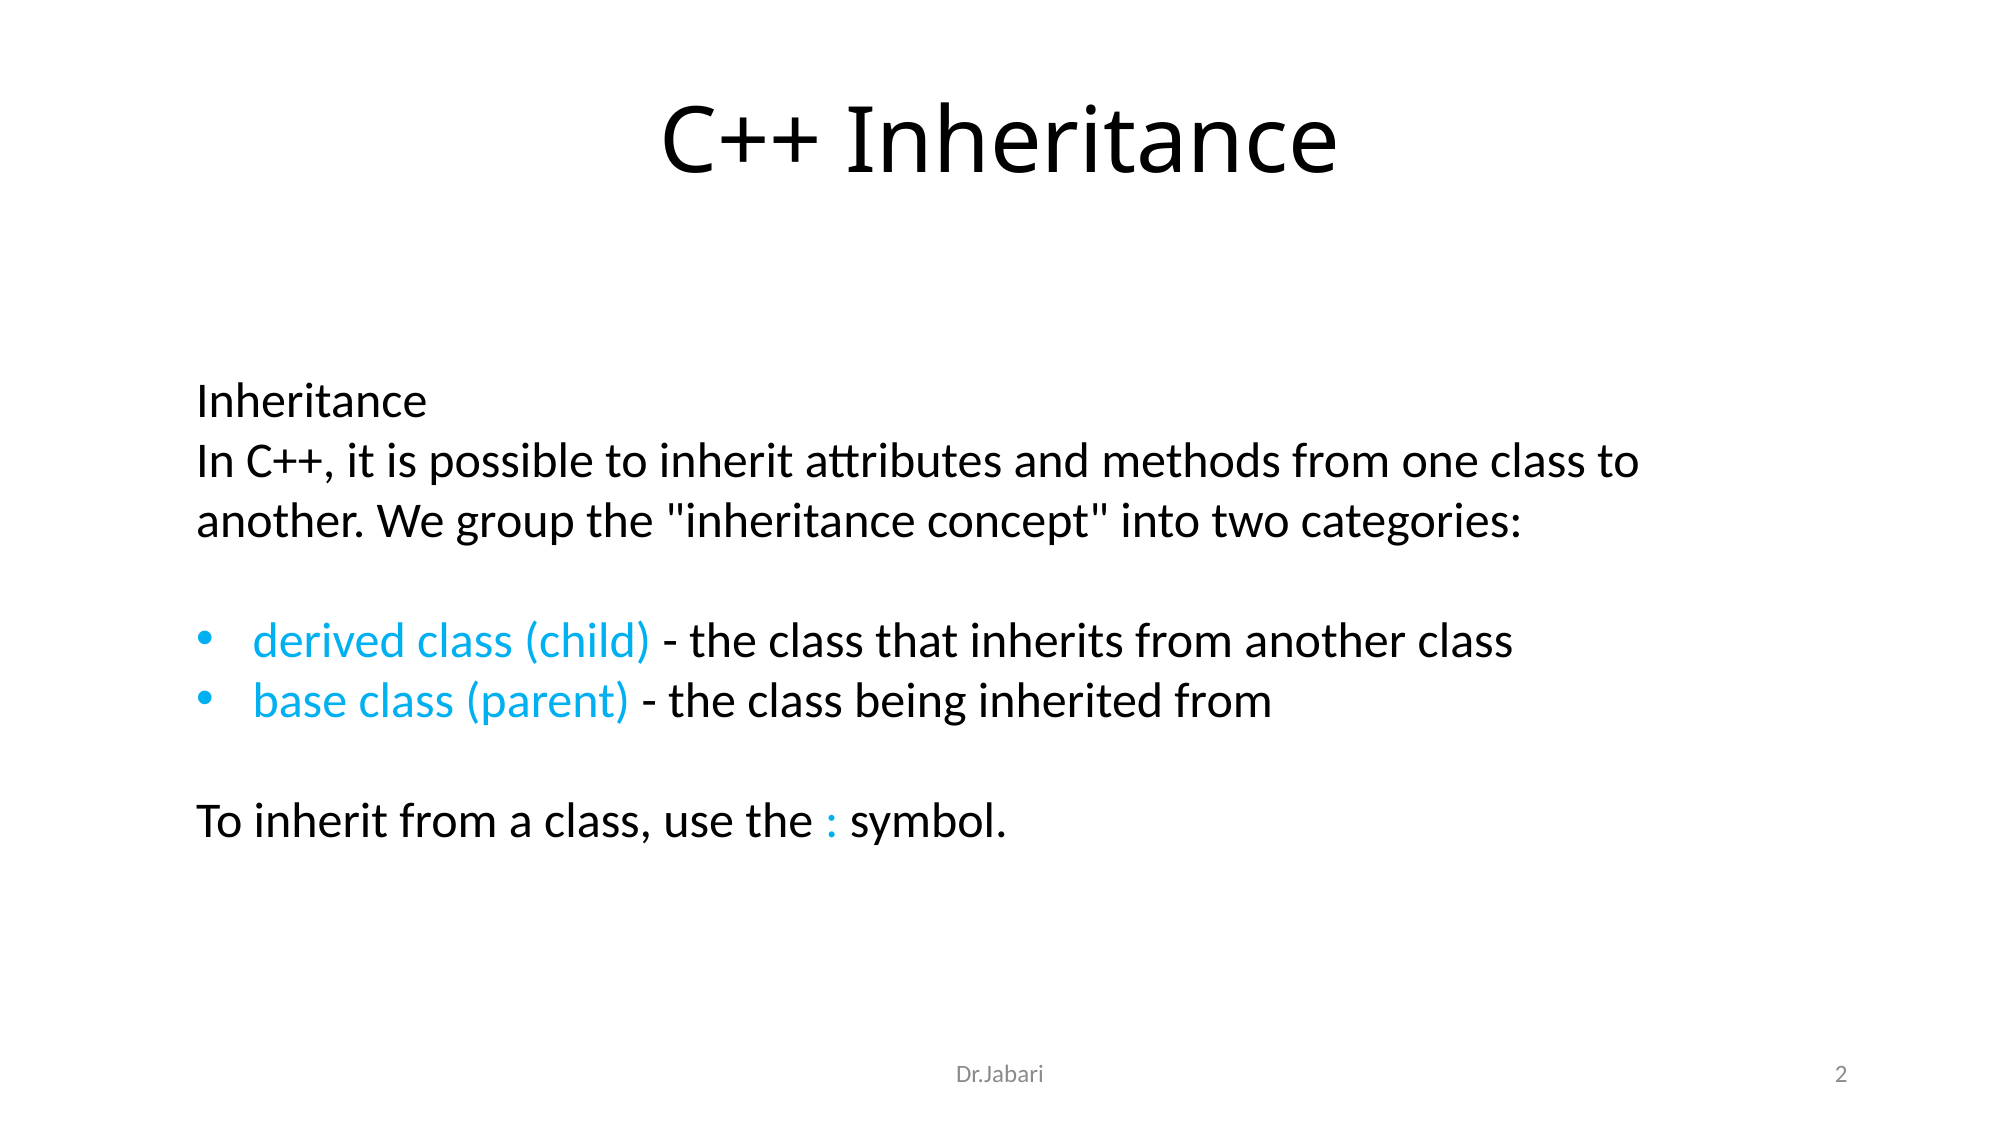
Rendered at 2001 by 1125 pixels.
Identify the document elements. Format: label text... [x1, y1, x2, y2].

slide_number 2 [1412, 1042, 1863, 1103]
text_box Inheritance In C++, it is possible to inherit attributes and methods from one class to another. We group the "inheritance concept" into two categories: derived class (child) - the class that inherits from another class base class (parent) - the class being inherited from To inherit from a class, use the : symbol. [181, 360, 1819, 916]
title C++ Inheritance [137, 34, 1863, 252]
footer Dr.Jabari [662, 1042, 1338, 1103]
